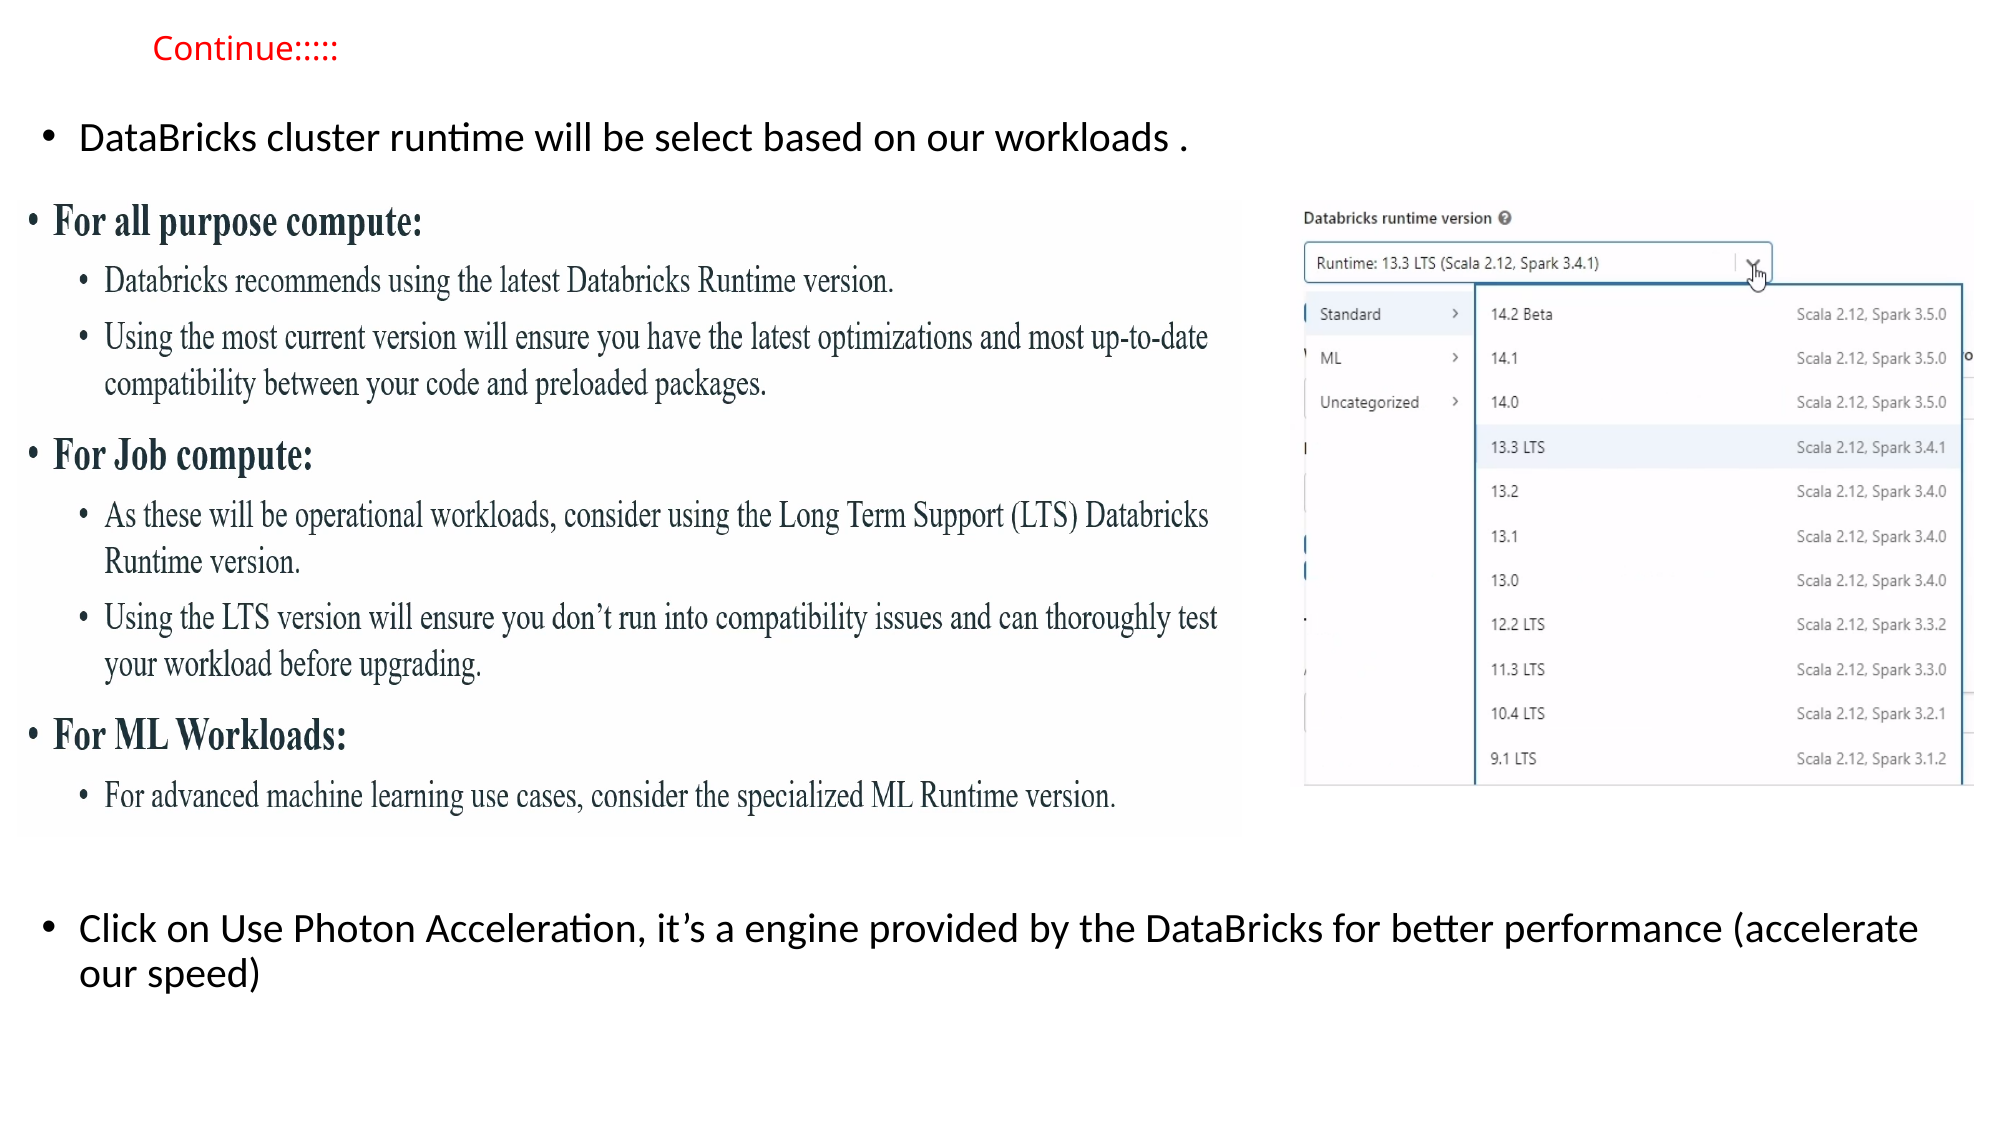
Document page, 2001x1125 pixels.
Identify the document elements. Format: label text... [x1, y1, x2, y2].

title Continue::::: [137, 23, 1863, 76]
list DataBricks cluster runtime will be select based on our workloads . Click on Use Photon Acceleration, it’s a engine provided by the DataBricks for better performance (accelerate our speed) [26, 107, 1964, 1079]
picture [17, 200, 1242, 837]
picture [1289, 200, 1974, 787]
